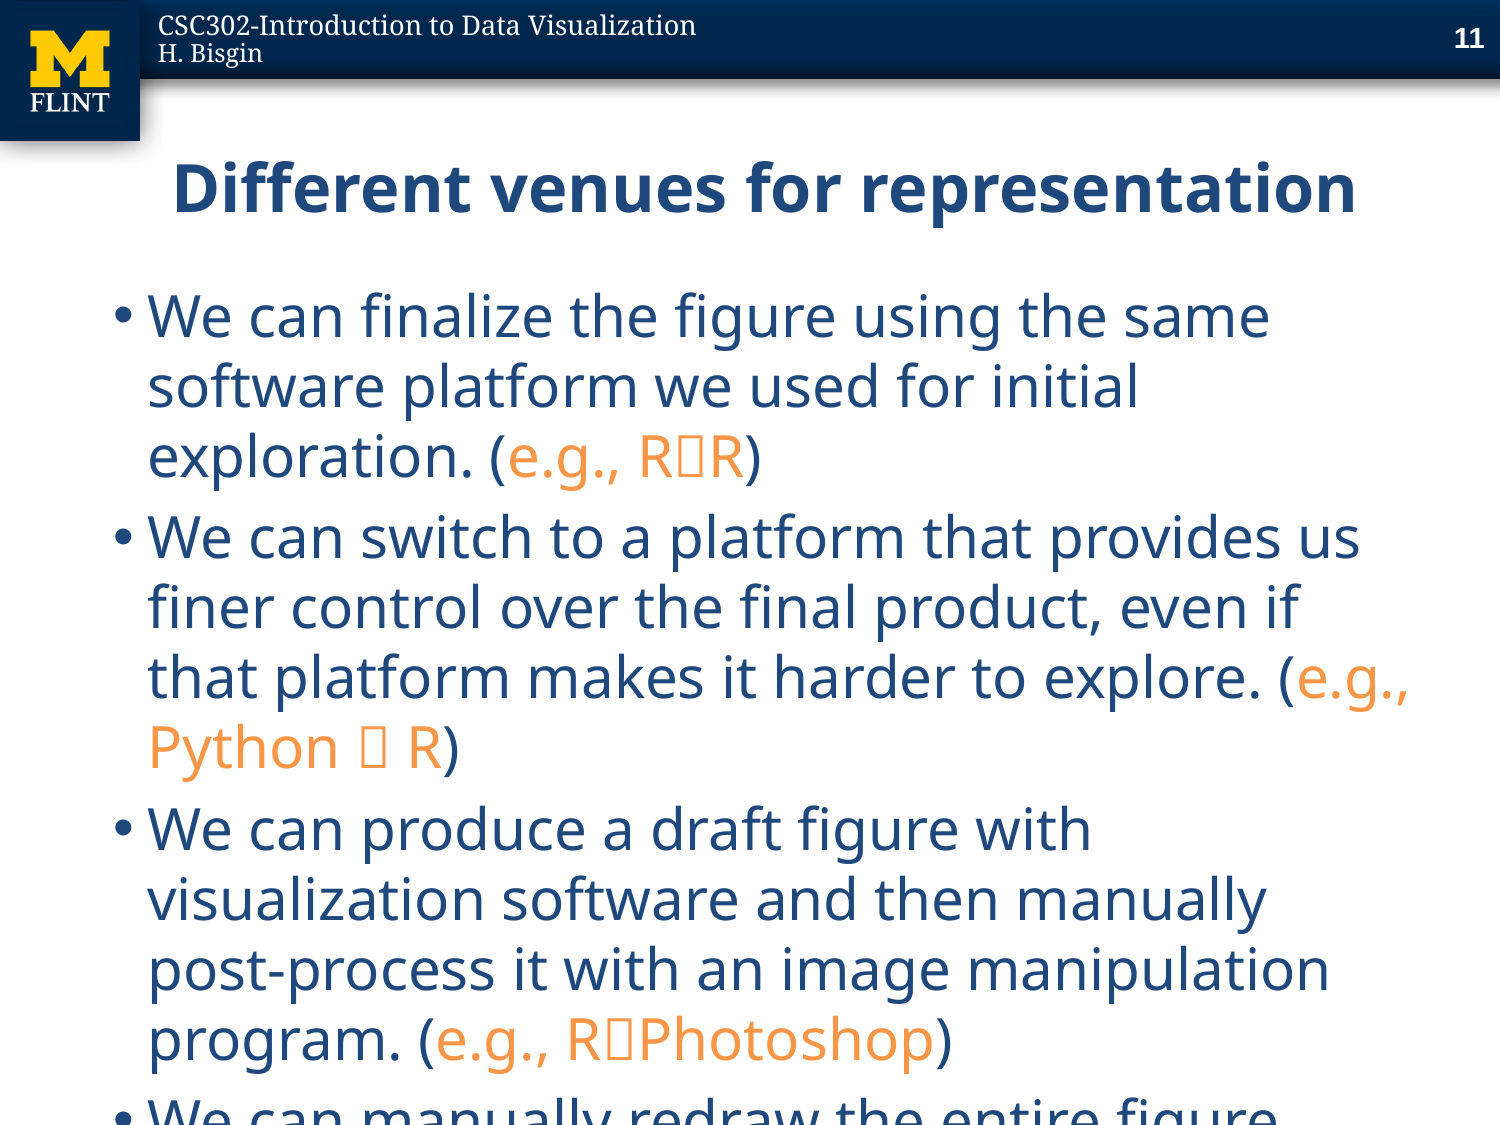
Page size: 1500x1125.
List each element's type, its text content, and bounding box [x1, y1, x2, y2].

list We can finalize the figure using the same software platform we used for initial exploration. (e.g., RR) We can switch to a platform that provides us finer control over the final product, even if that platform makes it harder to explore. (e.g., Python  R) We can produce a draft figure with visualization software and then manually post-process it with an image manipulation program. (e.g., RPhotoshop) We can manually redraw the entire figure from scratch, either with pen and paper or using an illustration program. [75, 269, 1425, 990]
picture [0, 0, 1500, 1122]
title Different venues for representation [73, 109, 1457, 263]
slide_number 11 [1149, 6, 1500, 67]
